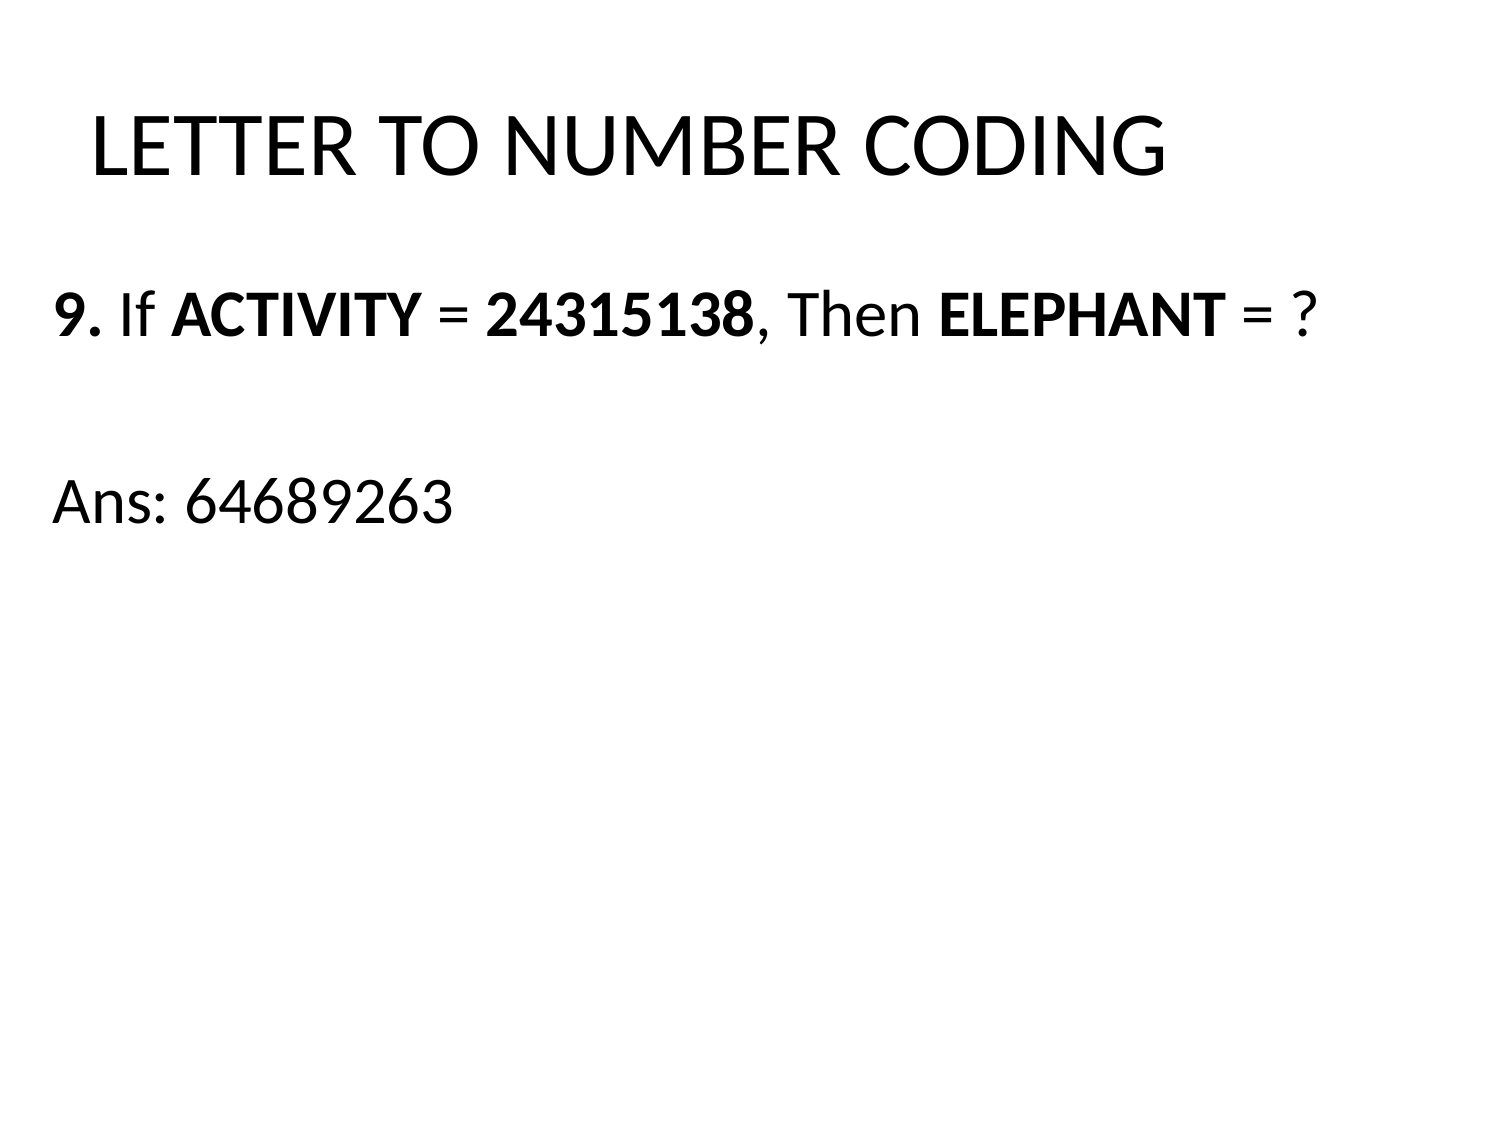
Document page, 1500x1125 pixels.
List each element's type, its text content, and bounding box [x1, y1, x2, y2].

list 9. If ACTIVITY = 24315138, Then ELEPHANT = ? Ans: 64689263 [37, 262, 1463, 1005]
title LETTER TO NUMBER CODING [75, 45, 1425, 233]
